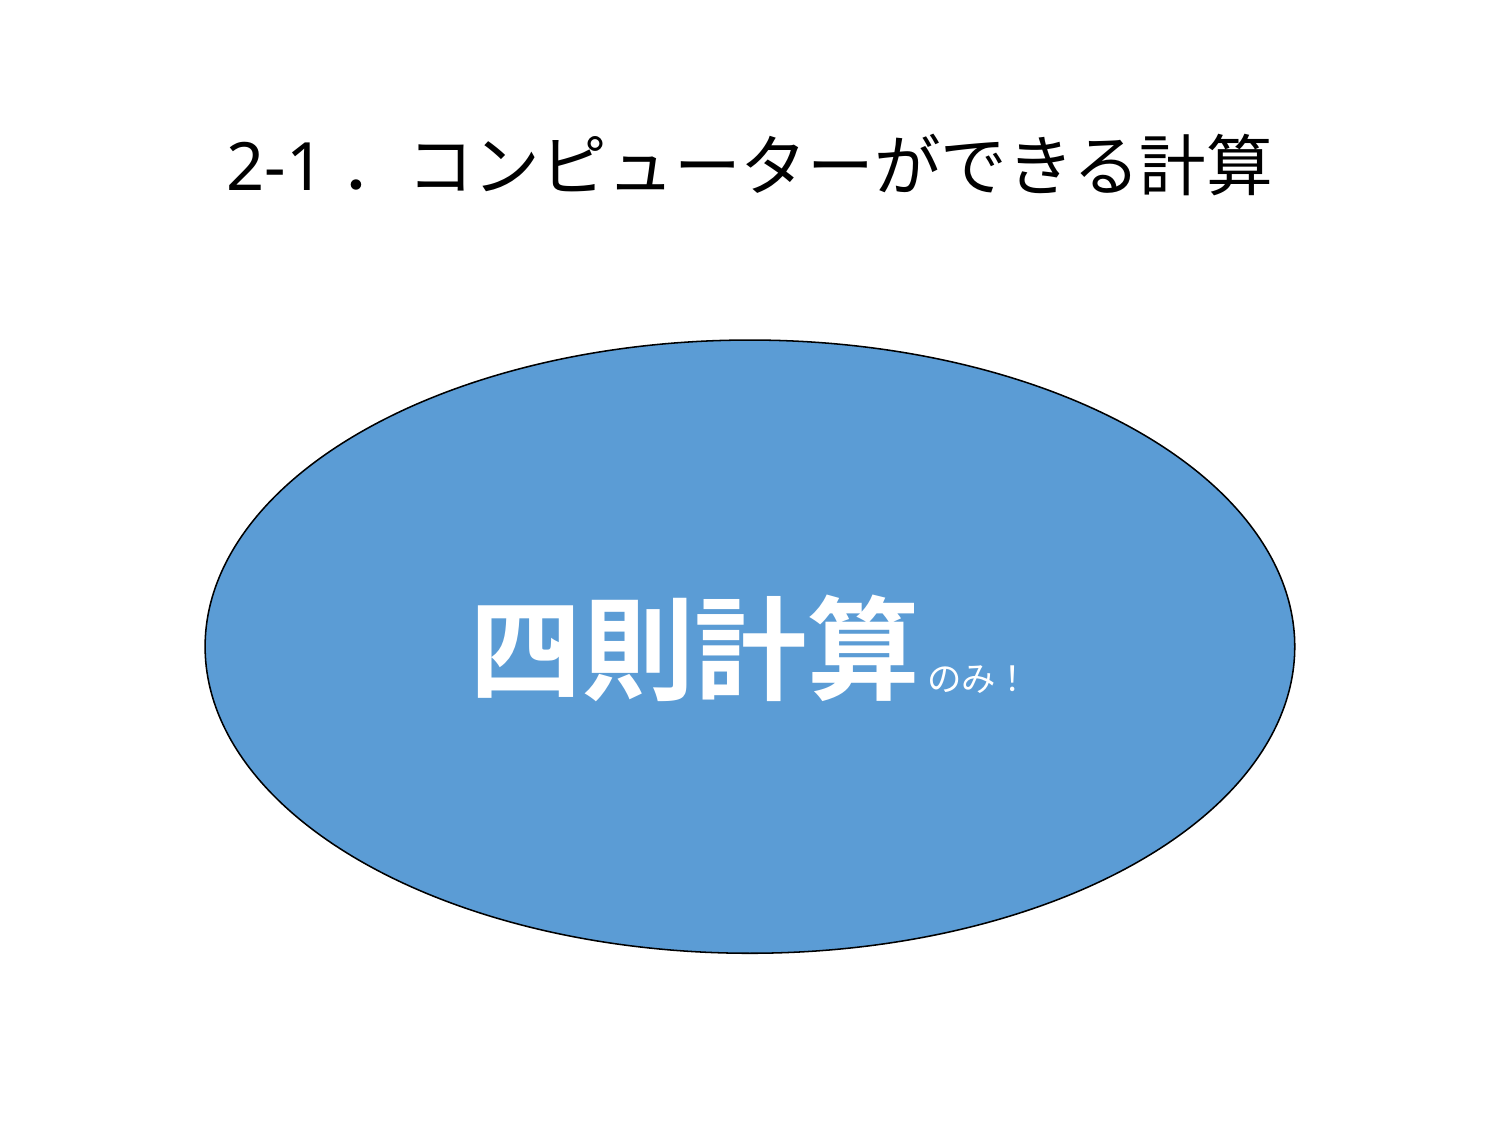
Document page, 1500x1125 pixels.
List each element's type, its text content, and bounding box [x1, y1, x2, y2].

text_box 四則計算 のみ！ [205, 340, 1295, 954]
title 2-1．コンピューターができる計算 [103, 59, 1397, 278]
